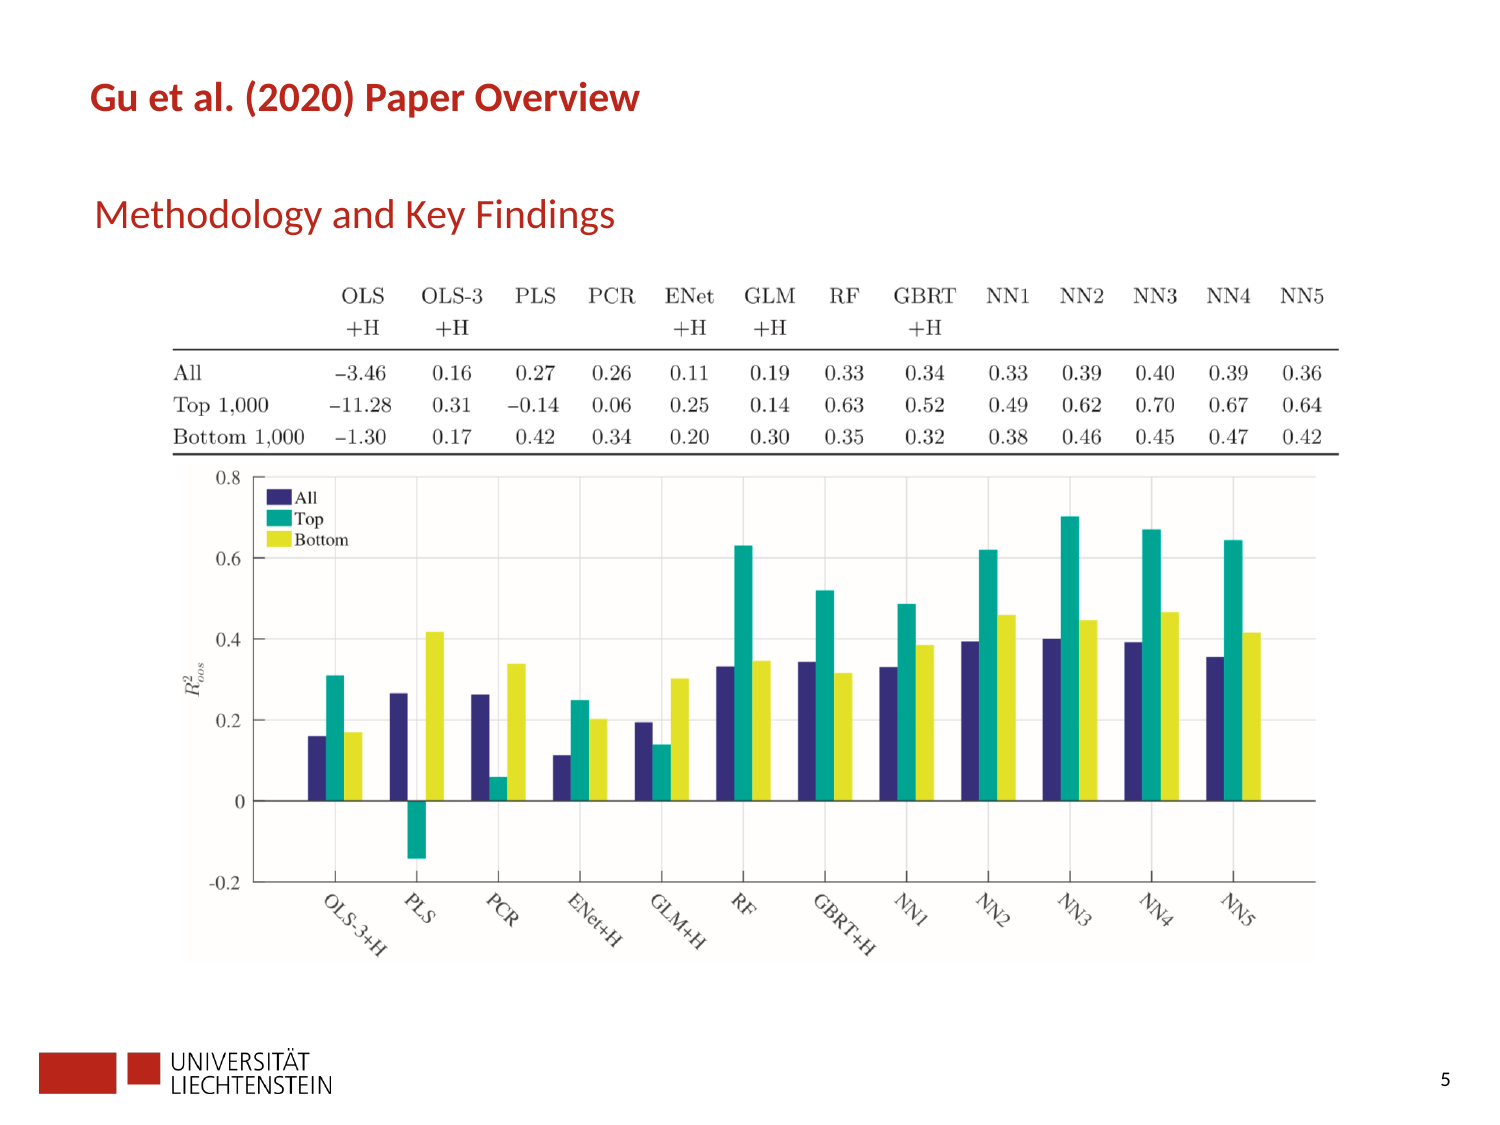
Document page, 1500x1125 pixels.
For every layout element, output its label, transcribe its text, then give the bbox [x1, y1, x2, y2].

title Gu et al. (2020) Paper Overview [74, 44, 1426, 130]
text_box Methodology and Key Findings [79, 161, 1430, 247]
picture [169, 278, 1340, 964]
picture [39, 1048, 331, 1094]
